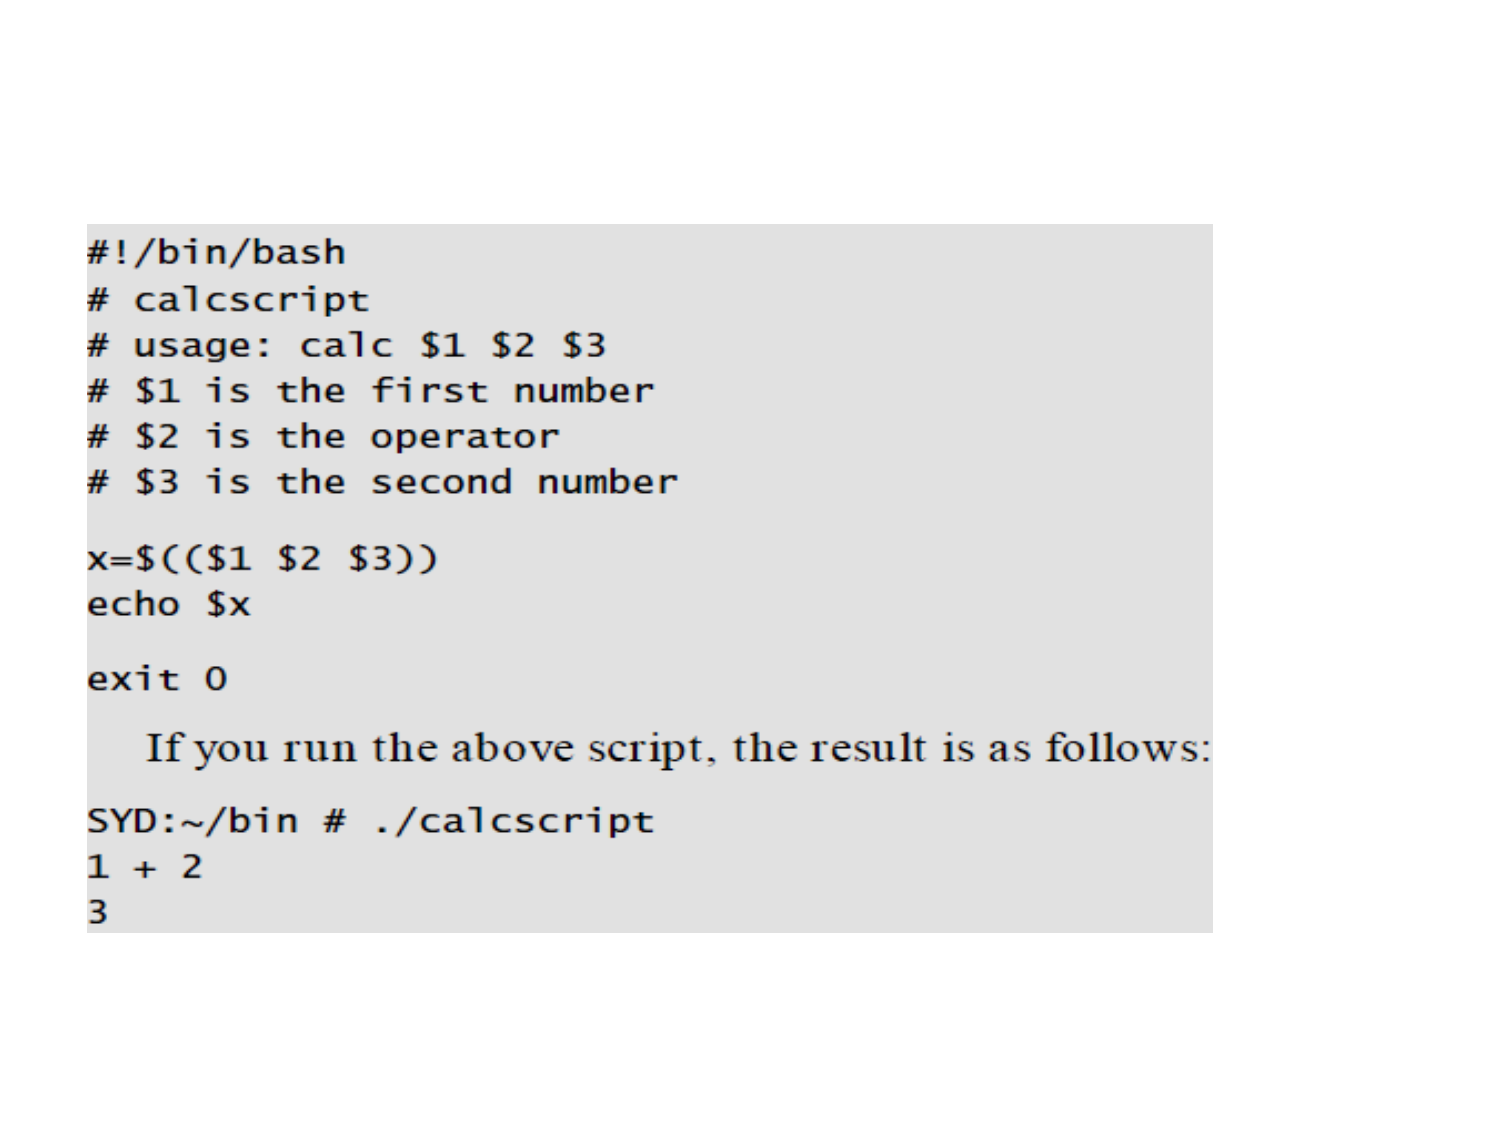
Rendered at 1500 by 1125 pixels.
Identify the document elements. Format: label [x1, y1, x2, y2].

list [87, 224, 1213, 933]
